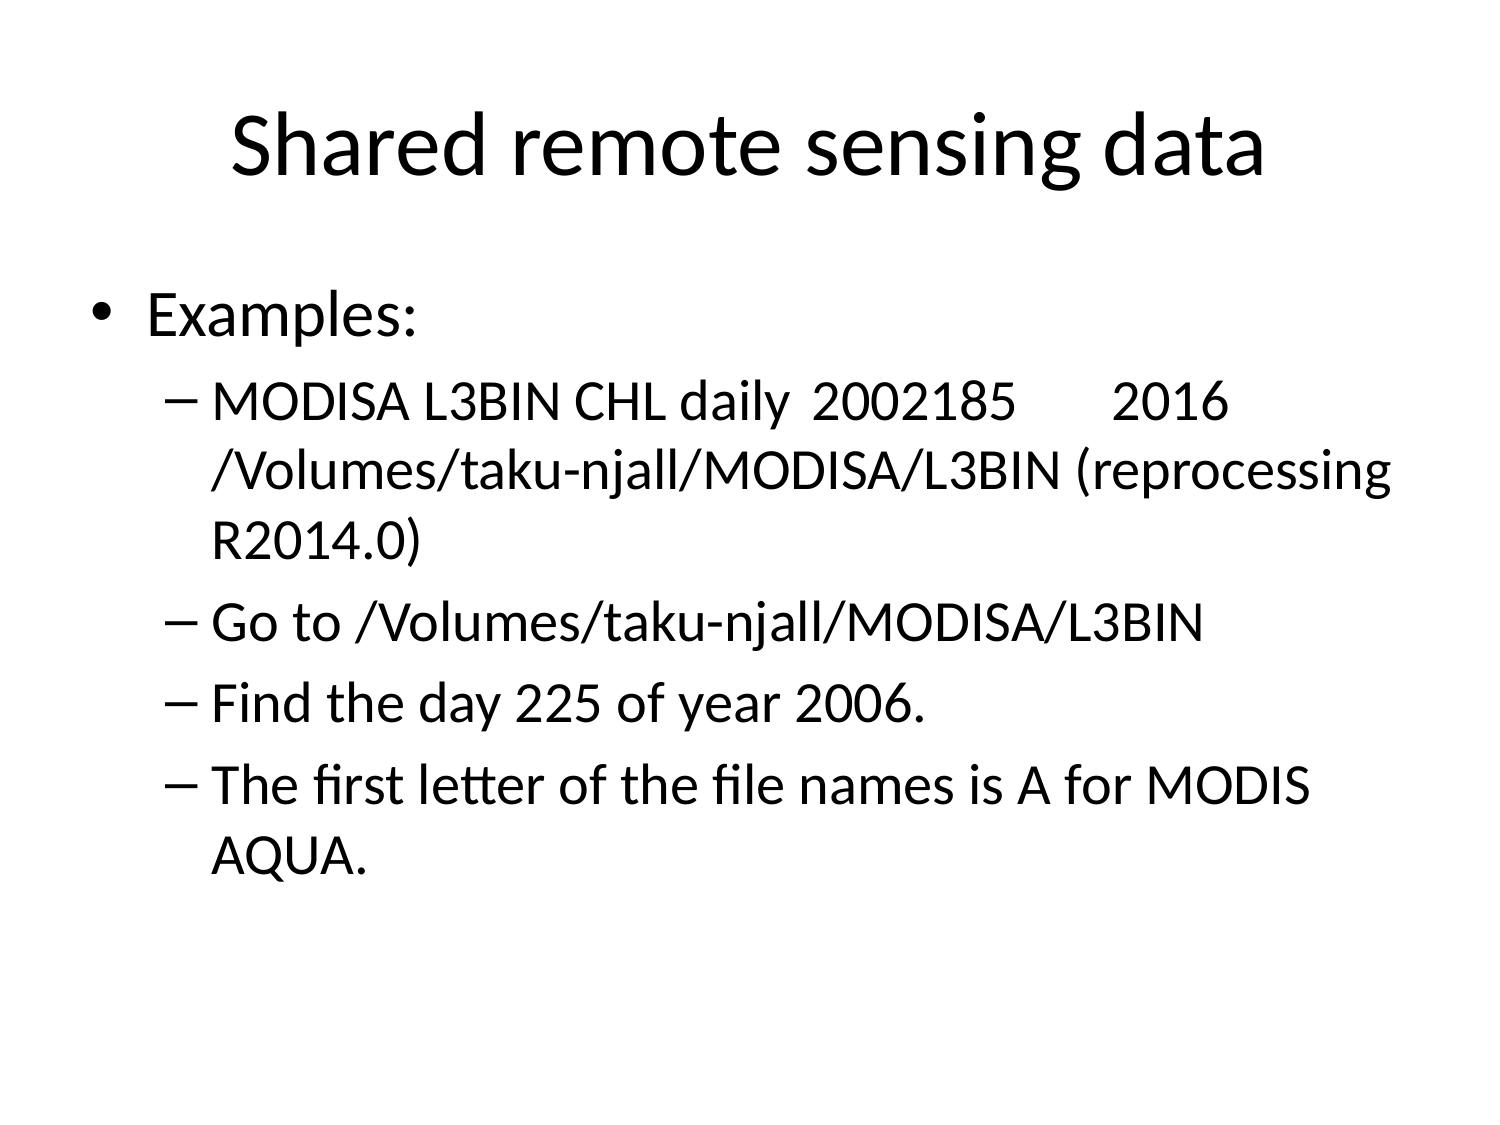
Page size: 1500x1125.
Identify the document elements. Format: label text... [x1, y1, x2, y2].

title Shared remote sensing data [75, 45, 1425, 233]
list Examples: MODISA L3BIN CHL daily 2002185 2016 /Volumes/taku-njall/MODISA/L3BIN (reprocessing R2014.0) Go to /Volumes/taku-njall/MODISA/L3BIN Find the day 225 of year 2006. The first letter of the file names is A for MODIS AQUA. [75, 262, 1425, 1005]
